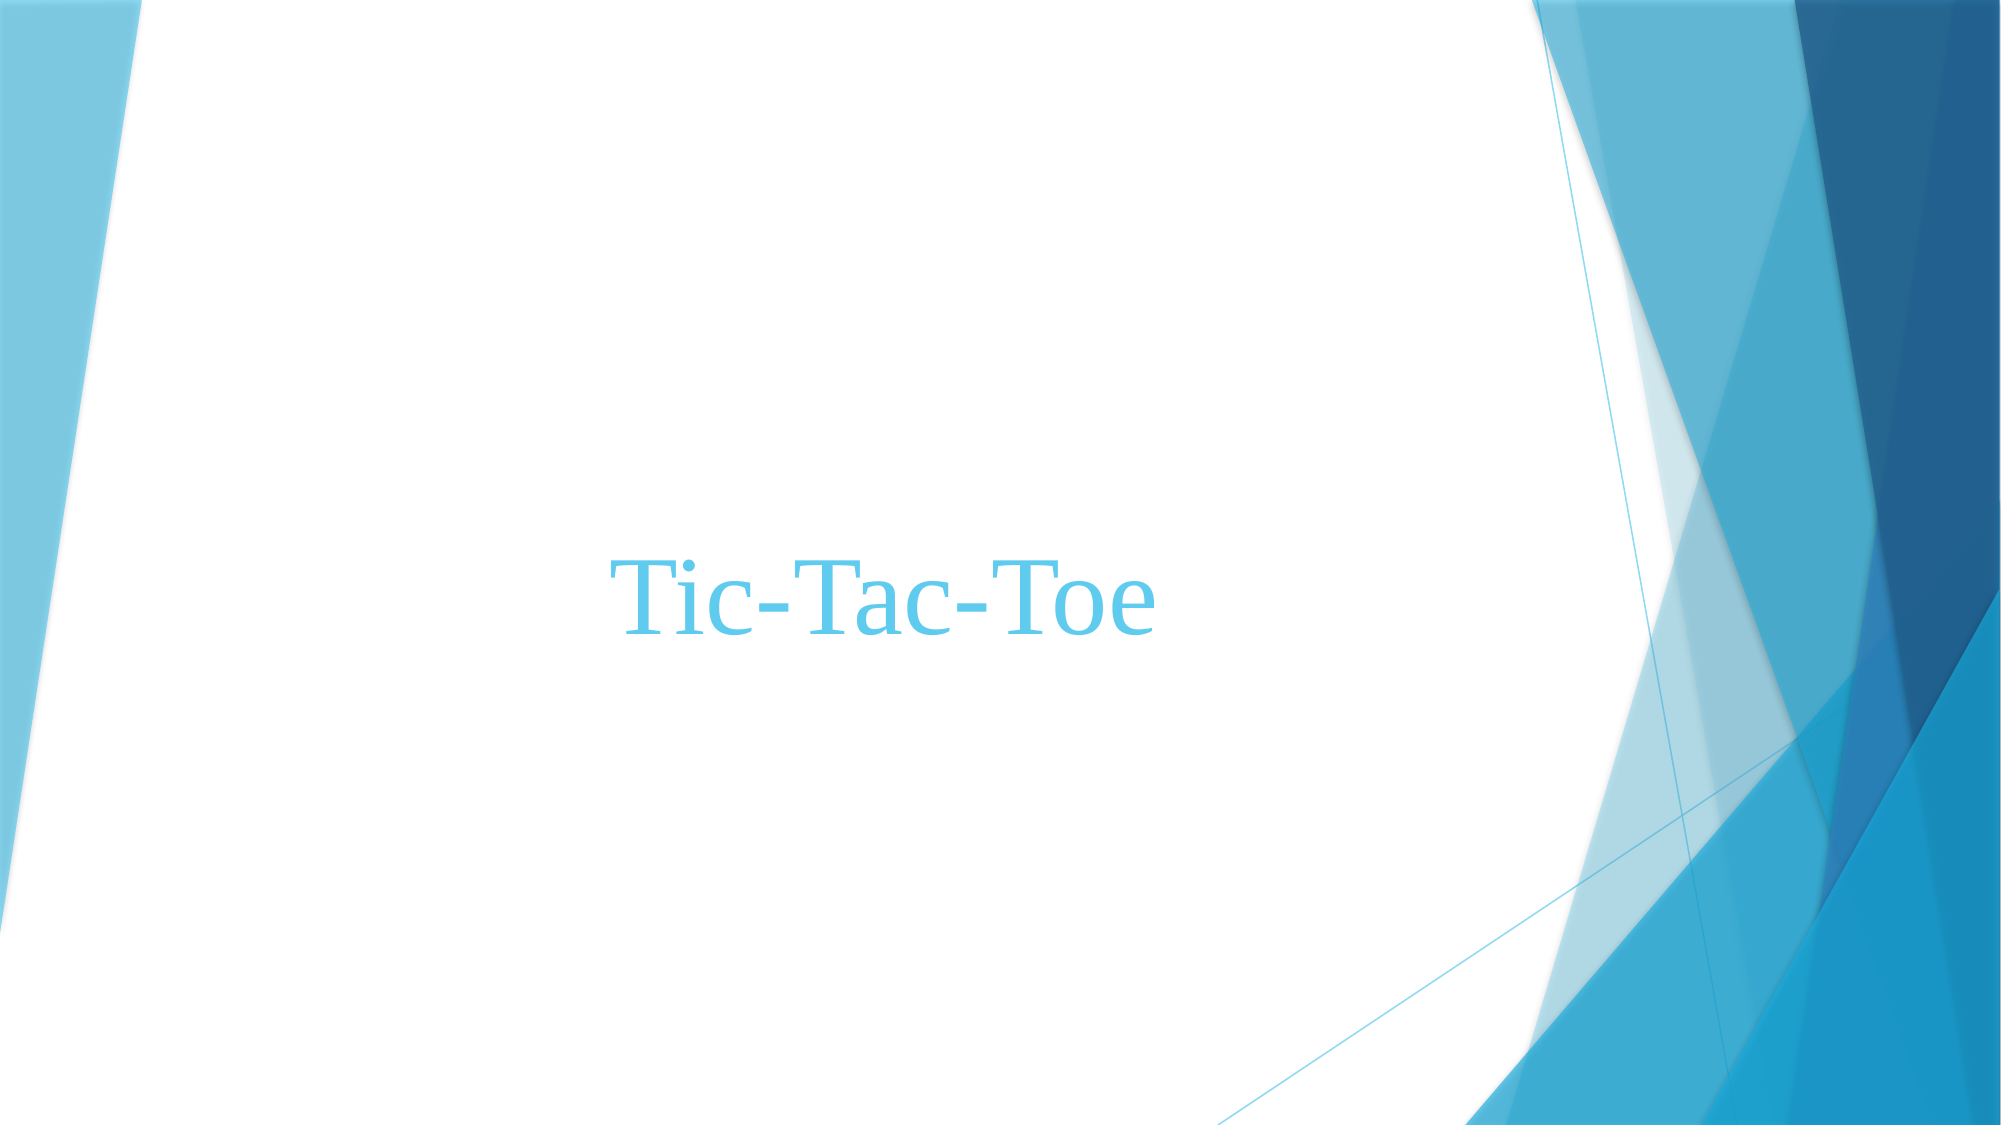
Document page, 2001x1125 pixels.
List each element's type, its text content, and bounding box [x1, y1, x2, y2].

title Tic-Tac-Toe [247, 394, 1522, 665]
